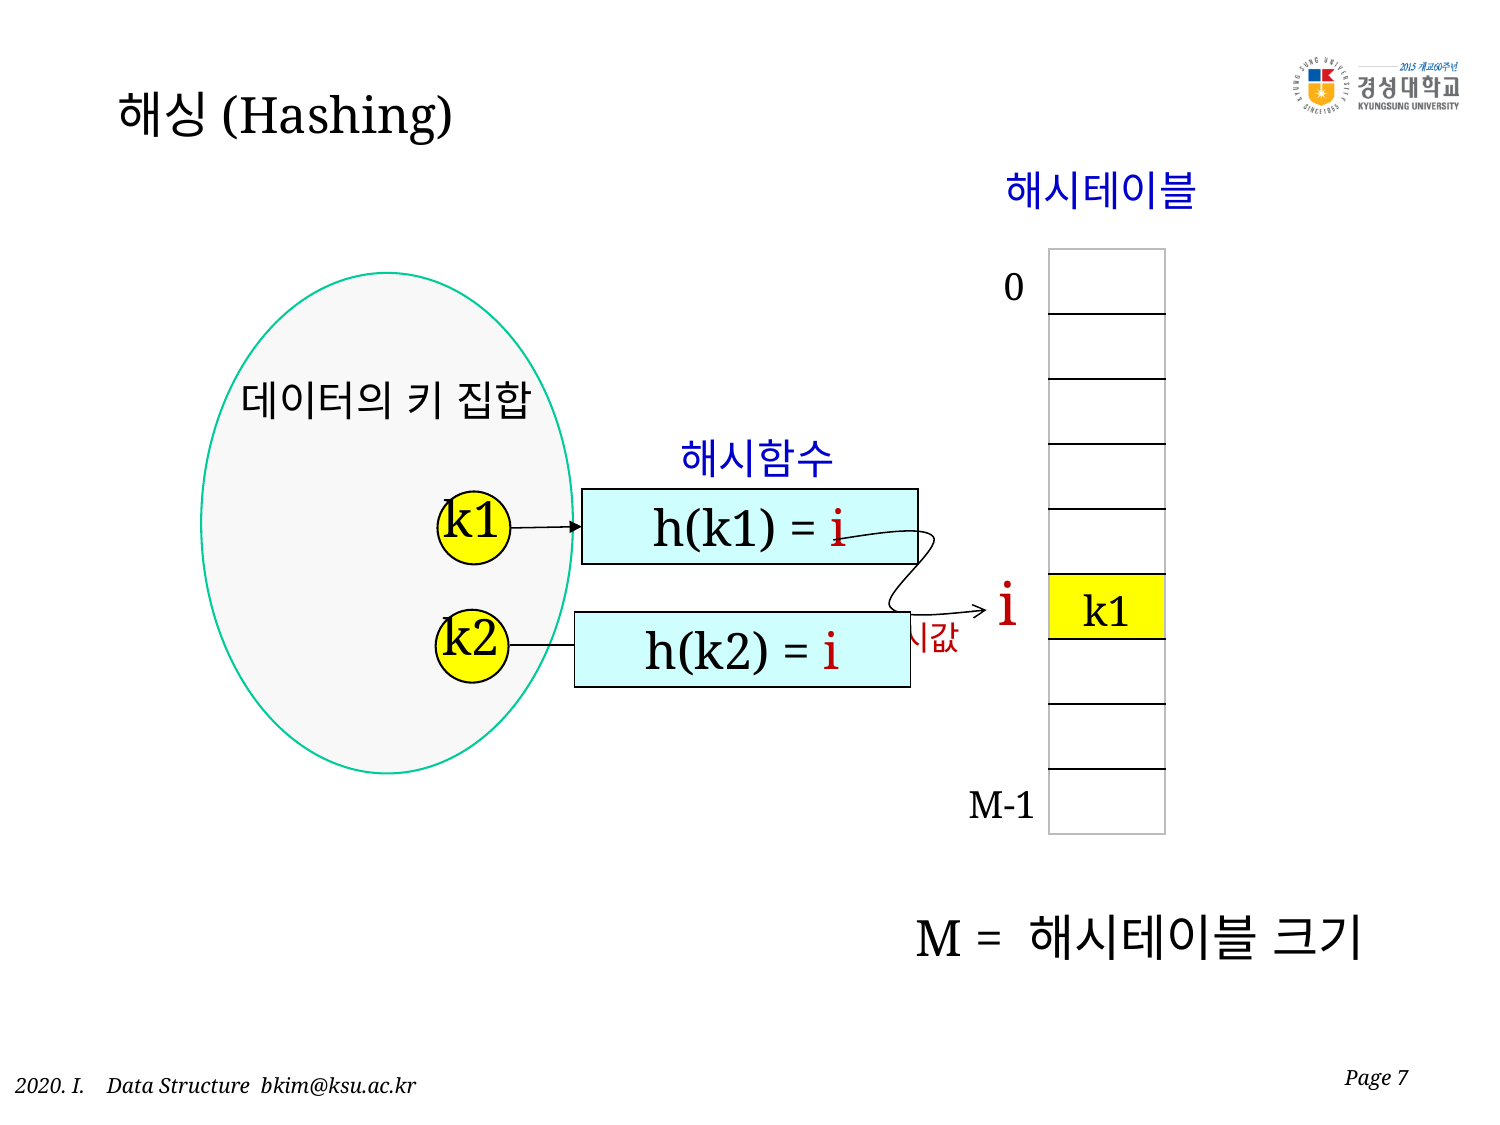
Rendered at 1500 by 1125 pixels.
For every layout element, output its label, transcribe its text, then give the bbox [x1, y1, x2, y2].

text_box 해시값 [911, 609, 997, 665]
table_cell [1050, 640, 1164, 703]
text_box 해시테이블 [933, 168, 1270, 222]
text_box h(k2) = i [574, 612, 911, 688]
table_cell [1050, 770, 1164, 833]
table_cell [1050, 315, 1164, 378]
text_box [241, 272, 533, 367]
table_cell [1050, 510, 1164, 573]
text_box [201, 433, 572, 774]
table_cell [1050, 445, 1164, 508]
text_box M-1 [938, 773, 1048, 834]
slide_number Page 7 [1149, 1024, 1424, 1101]
text_box [833, 530, 987, 619]
table_cell [1050, 705, 1164, 768]
text_box 데이터의 키 집합 [169, 367, 605, 433]
text_box k1 [372, 479, 573, 555]
text_box i [927, 559, 1048, 645]
table_cell k1 [1050, 575, 1164, 638]
picture [1293, 57, 1459, 114]
text_box 0 [981, 255, 1047, 315]
text_box 해싱(Hashing) [103, 59, 1397, 168]
text_box [448, 674, 496, 683]
text_box h(k1) = i [581, 489, 919, 565]
text_box [449, 555, 499, 565]
table_cell [1050, 380, 1164, 443]
table_header [1050, 250, 1164, 313]
text_box M = 해시테이블 크기 [887, 899, 1380, 974]
text_box k2 [370, 597, 571, 674]
text_box 해시함수 [609, 425, 906, 489]
